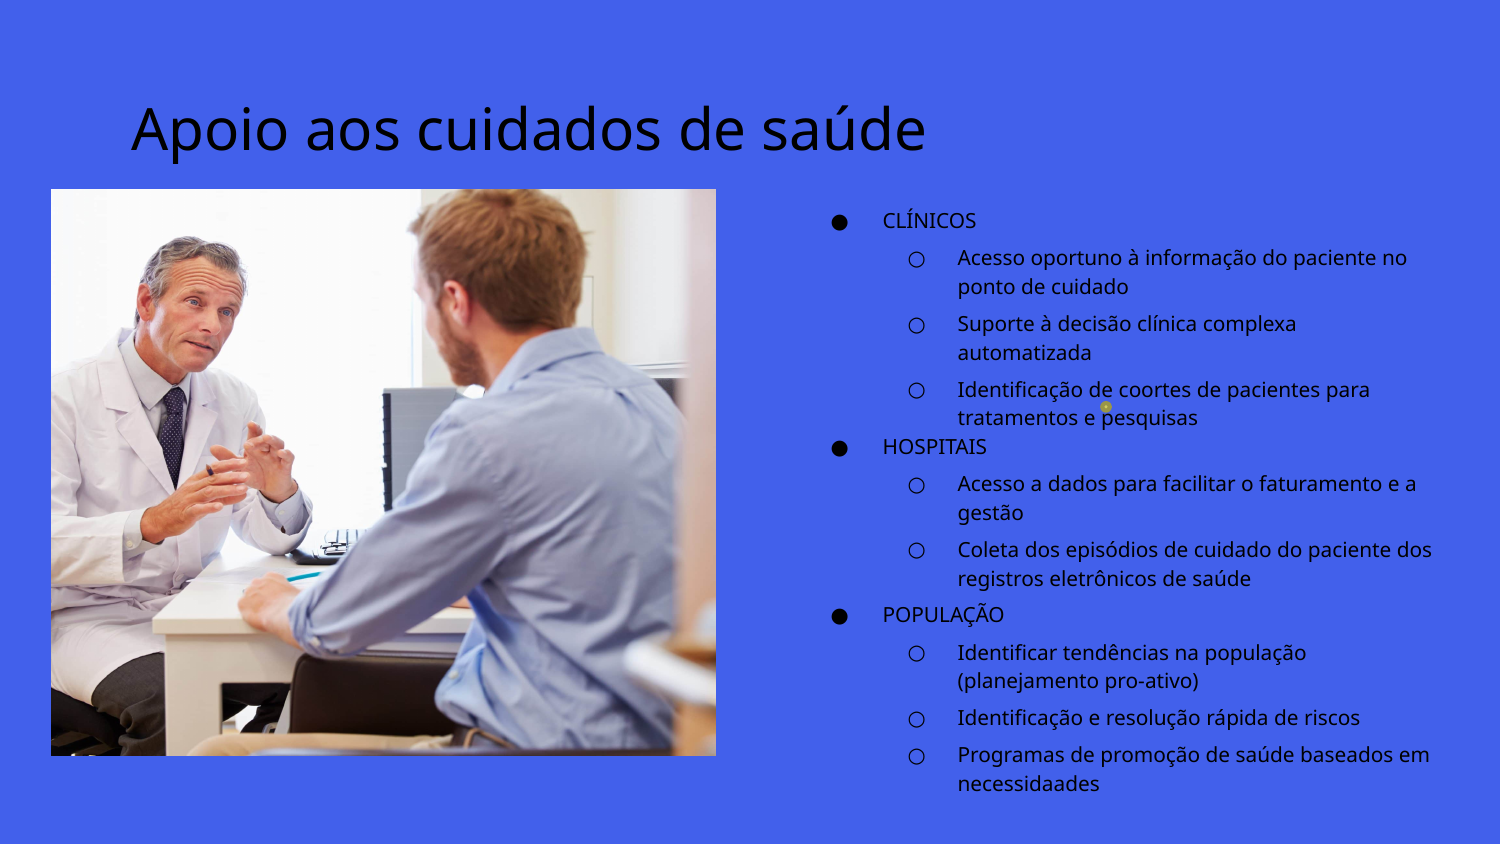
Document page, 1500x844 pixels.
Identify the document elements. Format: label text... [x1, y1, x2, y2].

text_box [1100, 401, 1112, 413]
picture [50, 188, 717, 756]
list CLÍNICOS Acesso oportuno à informação do paciente no ponto de cuidado Suporte à decisão clínica complexa automatizada Identificação de coortes de pacientes para tratamentos e pesquisas HOSPITAIS Acesso a dados para facilitar o faturamento e a gestão Coleta dos episódios de cuidado do paciente dos registros eletrônicos de saúde POPULAÇÃO Identificar tendências na população (planejamento pro-ativo) Identificação e resolução rápida de riscos Programas de promoção de saúde baseados em necessidaades [792, 189, 1449, 750]
title Apoio aos cuidados de saúde [116, 88, 1384, 167]
